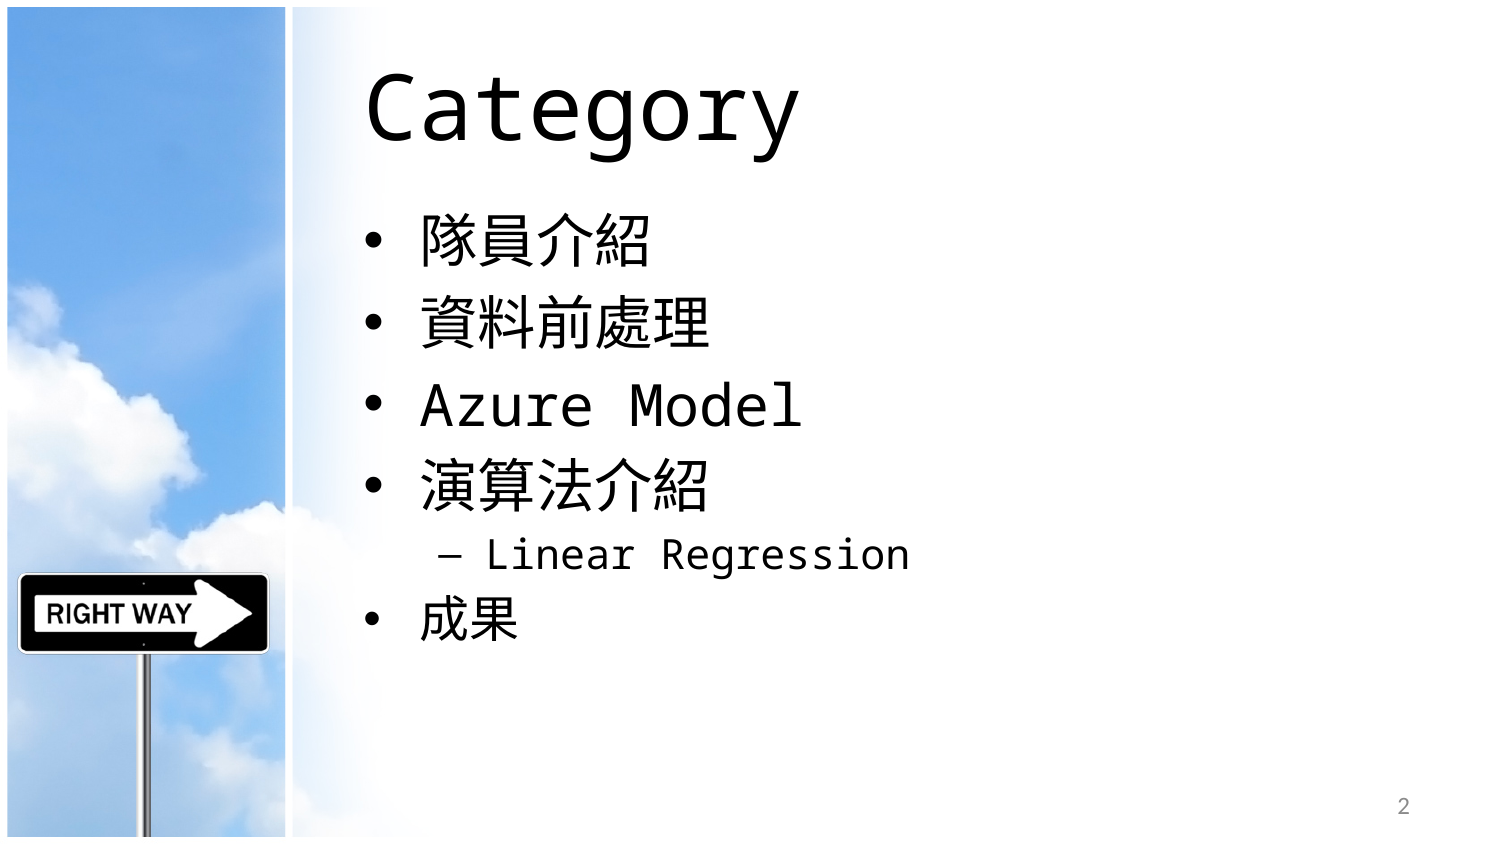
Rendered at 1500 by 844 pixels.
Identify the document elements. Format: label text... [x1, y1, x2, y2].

picture [0, 0, 1500, 844]
list 隊員介紹 資料前處理 Azure Model 演算法介紹 Linear Regression 成果 [348, 196, 1425, 754]
title Category [348, 33, 1425, 175]
slide_number 2 [1074, 782, 1425, 827]
